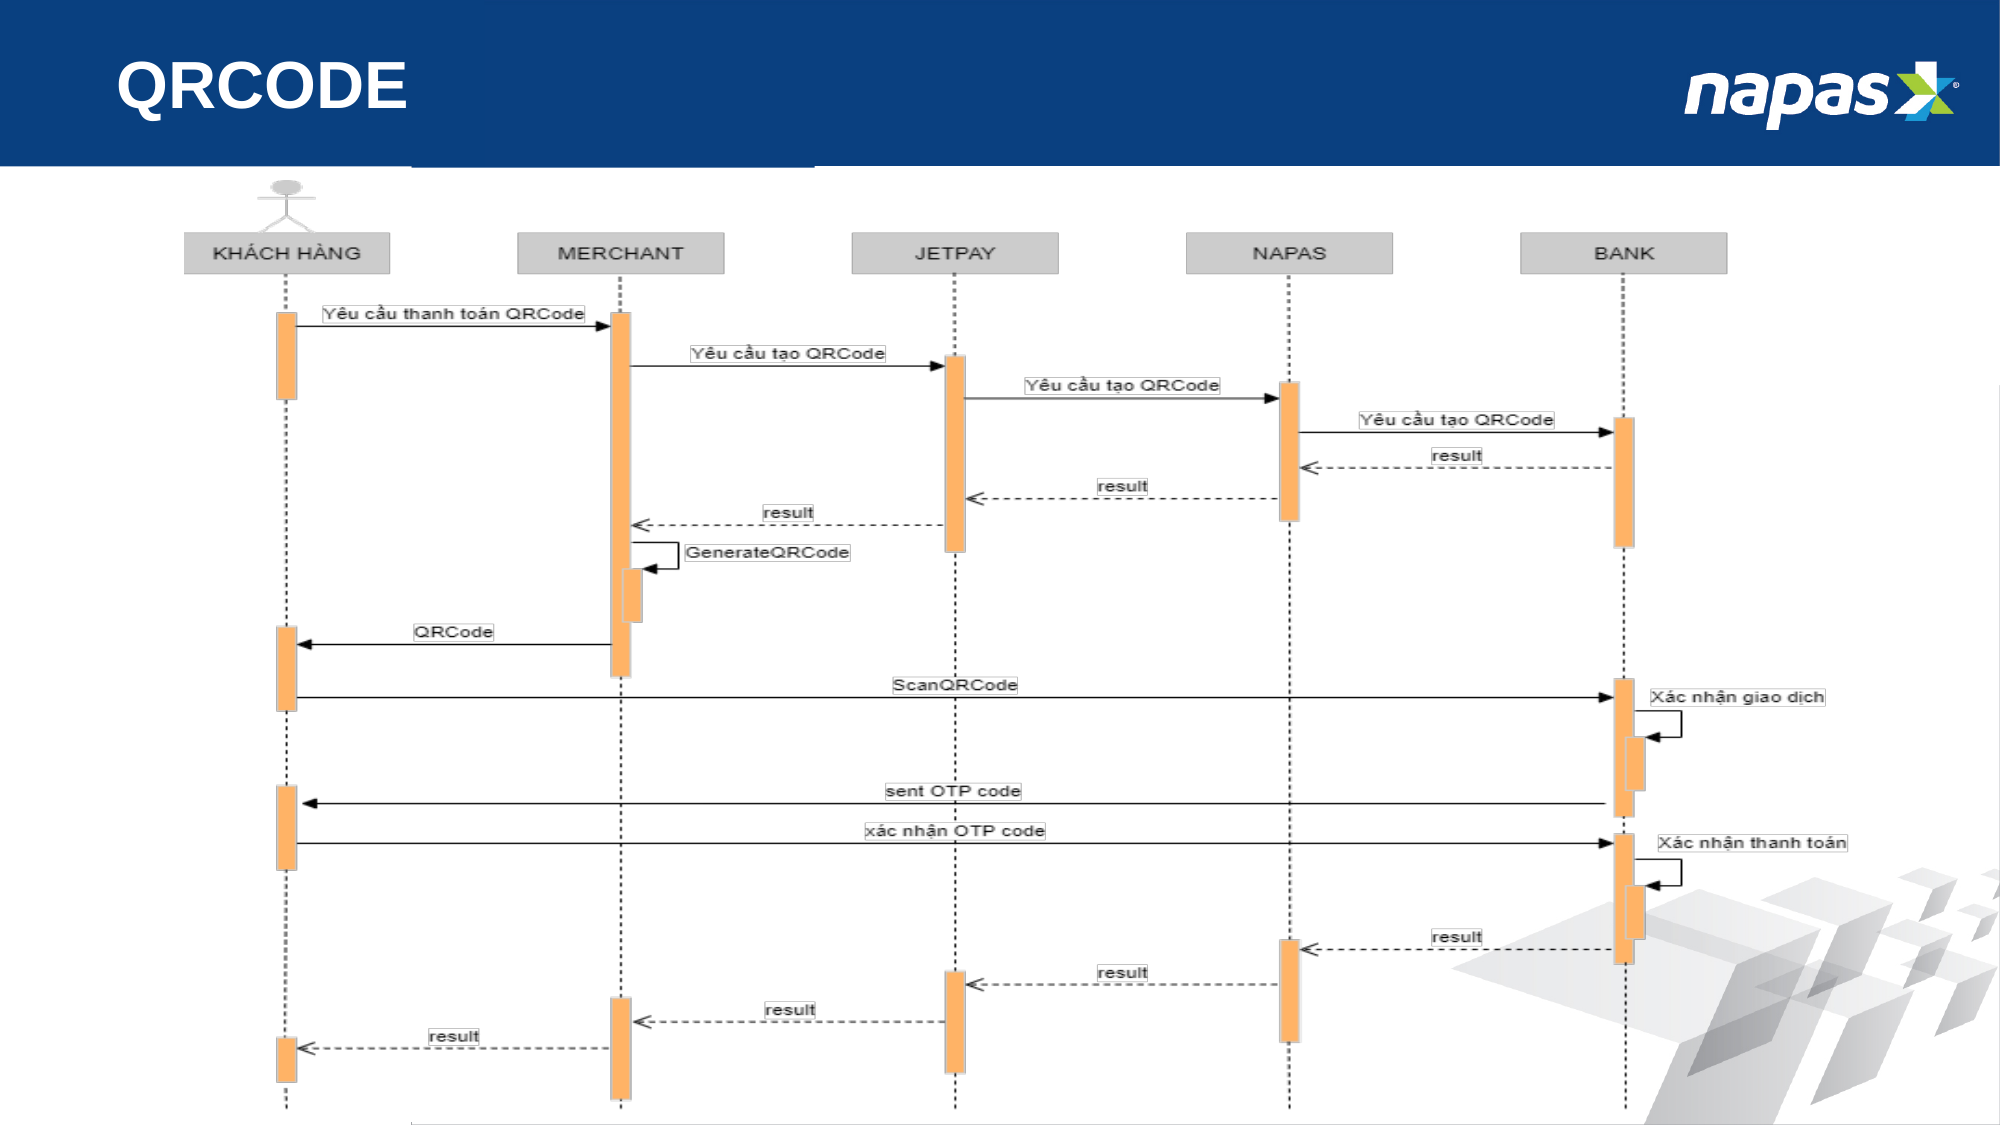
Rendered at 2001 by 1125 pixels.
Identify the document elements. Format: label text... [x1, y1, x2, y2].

picture [184, 180, 2000, 1125]
text_box QRCODE [0, 0, 550, 181]
picture [550, 0, 2000, 167]
